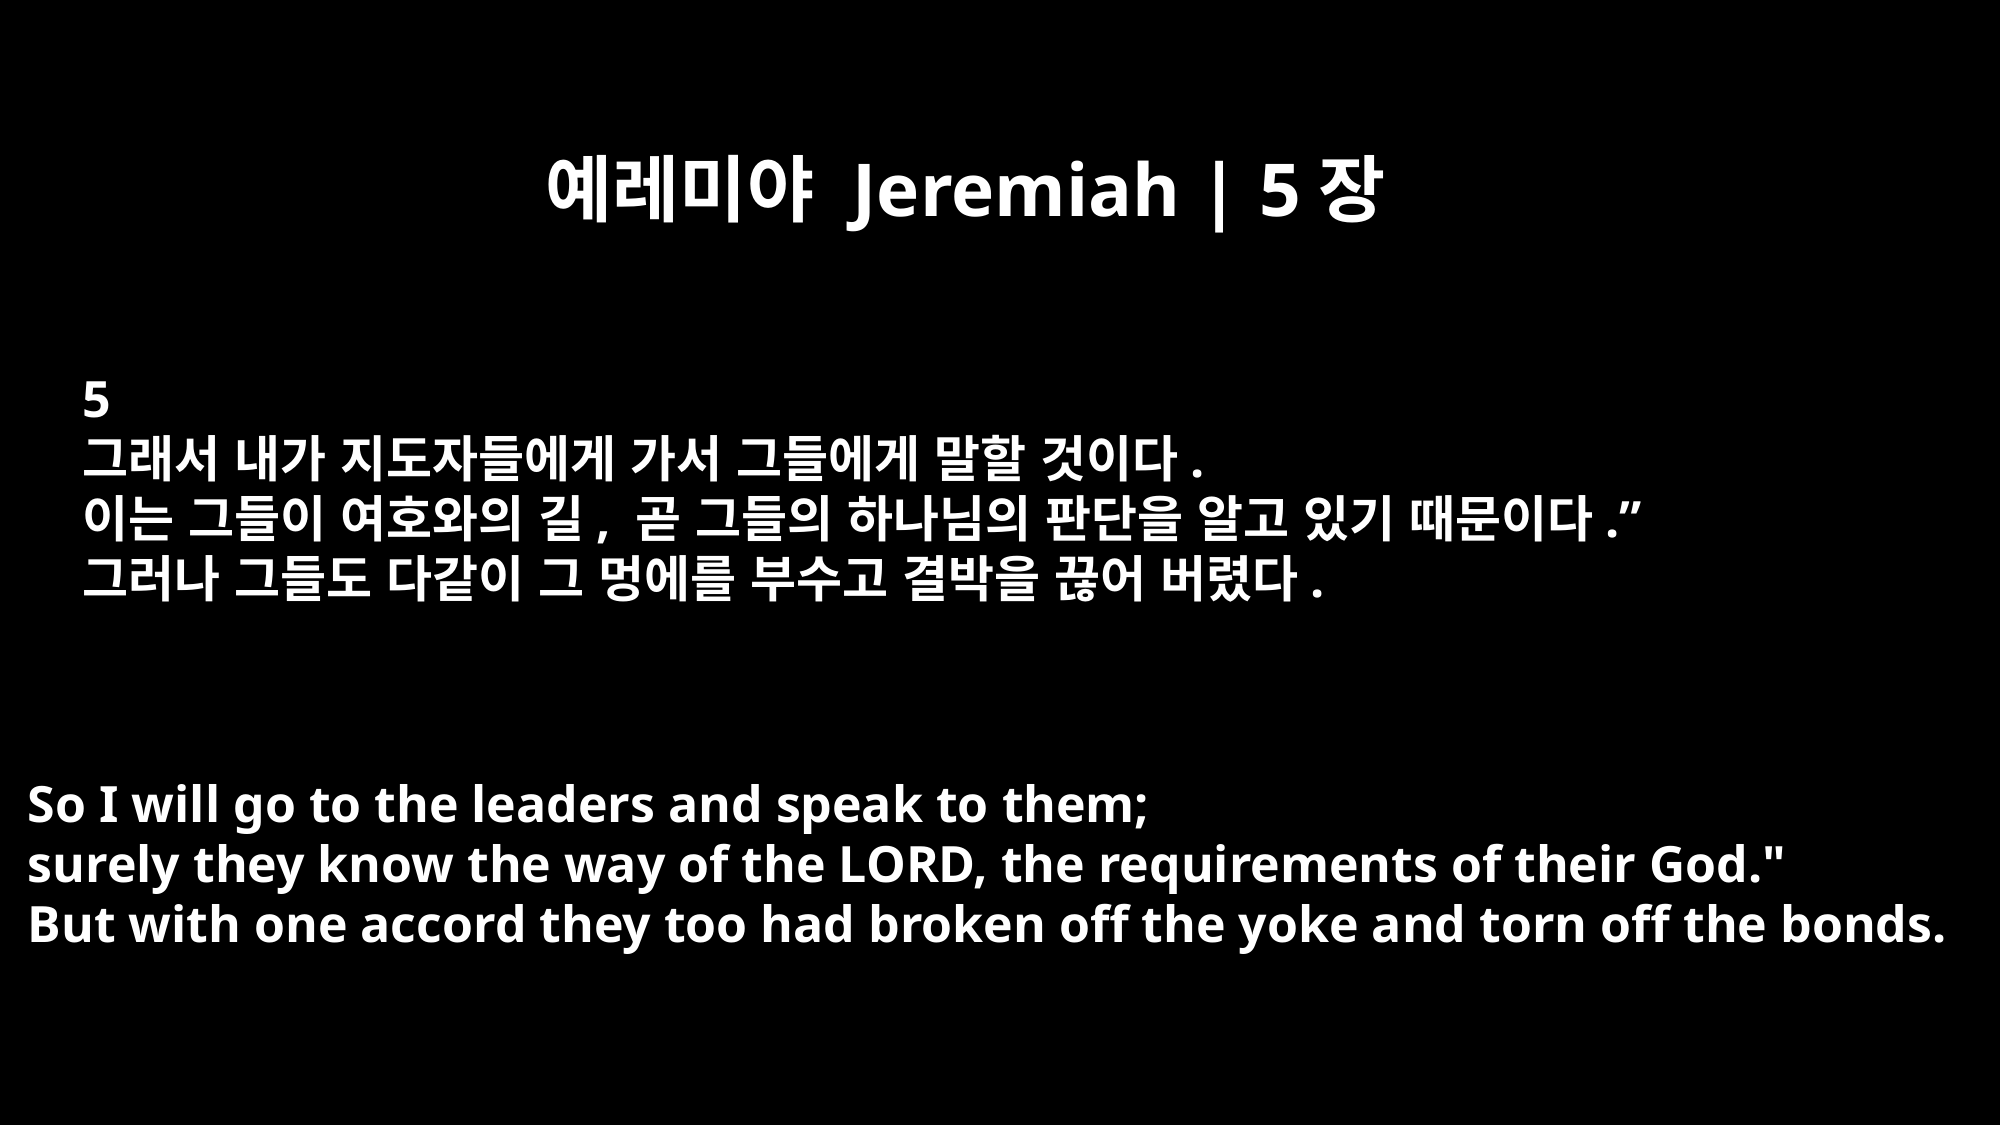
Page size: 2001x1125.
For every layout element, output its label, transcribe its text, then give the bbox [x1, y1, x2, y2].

text_box 예레미야 Jeremiah | 5장 [530, 136, 1401, 239]
text_box So I will go to the leaders and speak to them; surely they know the way of the LORD, the requirements of their God." But with one accord they too had broken off the yoke and torn off the bonds. [13, 764, 1963, 960]
text_box 5 그래서 내가 지도자들에게 가서 그들에게 말할 것이다. 이는 그들이 여호와의 길, 곧 그들의 하나님의 판단을 알고 있기 때문이다.” 그러나 그들도 다같이 그 멍에를 부수고 결박을 끊어 버렸다. [67, 359, 1658, 615]
